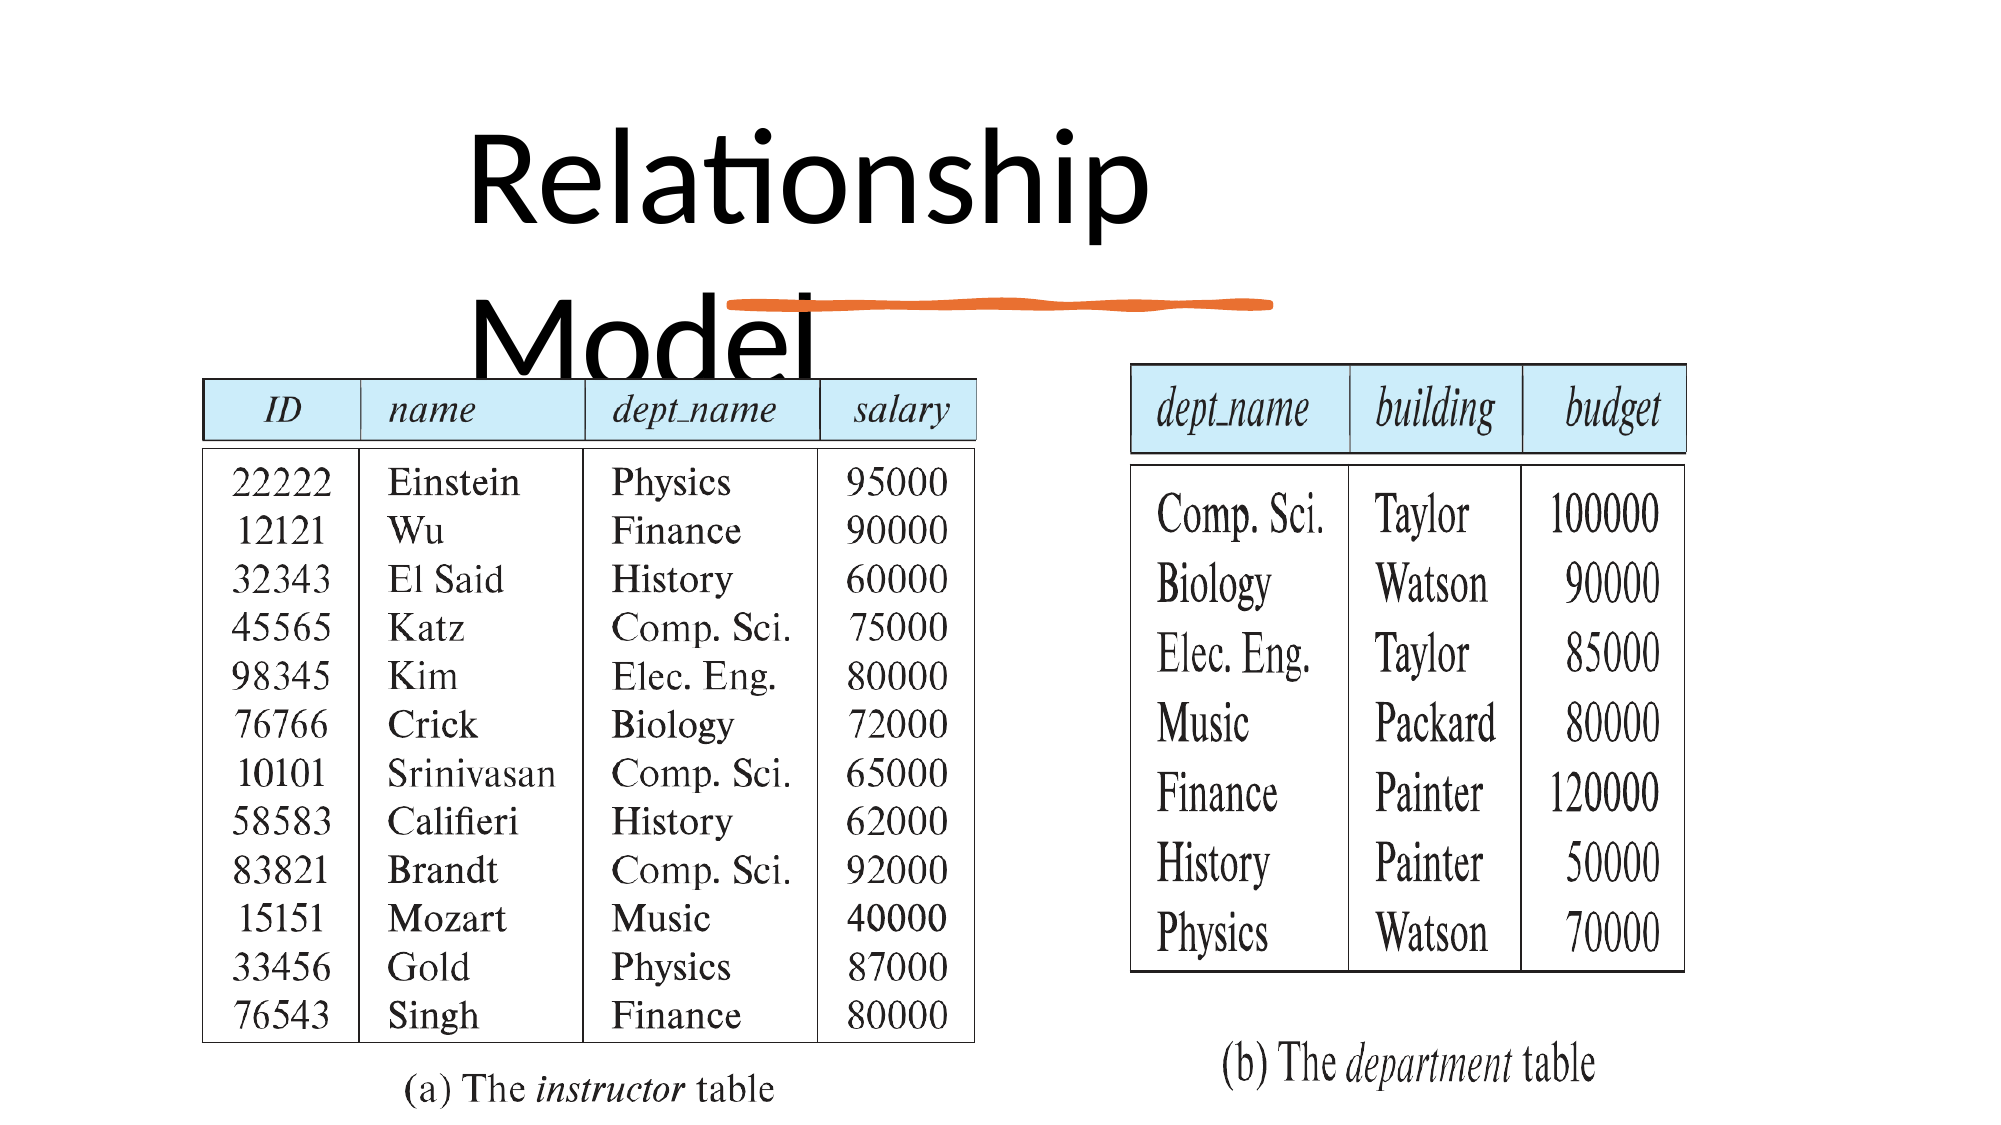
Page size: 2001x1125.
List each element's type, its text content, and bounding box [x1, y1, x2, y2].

text_box [611, 467, 634, 496]
text_box [611, 710, 635, 738]
text_box [611, 952, 634, 980]
text_box [1157, 702, 1190, 742]
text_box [612, 612, 719, 648]
text_box [1438, 504, 1455, 533]
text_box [847, 564, 947, 593]
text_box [405, 1073, 451, 1109]
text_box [1222, 1039, 1267, 1091]
text_box [725, 524, 741, 544]
text_box [643, 1079, 654, 1102]
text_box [726, 297, 1274, 313]
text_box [233, 564, 330, 593]
text_box [1437, 574, 1449, 603]
picture [387, 563, 423, 593]
text_box [1478, 701, 1496, 742]
text_box [626, 1083, 642, 1102]
text_box [1566, 771, 1583, 812]
text_box [688, 960, 698, 980]
text_box [698, 718, 735, 745]
text_box [1414, 713, 1429, 742]
text_box [1231, 504, 1249, 542]
text_box [459, 1000, 480, 1029]
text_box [612, 854, 719, 890]
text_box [847, 806, 947, 835]
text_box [233, 1000, 328, 1029]
table_header [360, 451, 582, 1042]
table_header [1349, 466, 1520, 970]
text_box [1623, 492, 1640, 533]
text_box [654, 961, 674, 987]
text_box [734, 855, 790, 884]
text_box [703, 661, 775, 697]
text_box [446, 475, 459, 496]
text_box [235, 709, 328, 739]
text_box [232, 806, 330, 835]
text_box [612, 564, 652, 593]
picture [389, 758, 556, 787]
text_box [688, 475, 698, 496]
picture [1346, 1039, 1595, 1091]
text_box [1396, 644, 1412, 672]
text_box [694, 912, 710, 932]
picture [695, 1073, 775, 1102]
text_box [611, 1001, 635, 1029]
text_box [1410, 505, 1428, 542]
text_box [1469, 922, 1488, 951]
text_box [489, 475, 521, 496]
text_box [388, 709, 414, 738]
text_box [1375, 911, 1410, 952]
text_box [1242, 631, 1309, 682]
text_box [1470, 783, 1483, 812]
text_box [1454, 784, 1469, 812]
text_box [1238, 923, 1254, 952]
text_box [1469, 573, 1488, 602]
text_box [1567, 631, 1659, 673]
text_box [671, 1082, 686, 1102]
text_box [546, 1083, 565, 1102]
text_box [1270, 492, 1323, 533]
text_box [1157, 562, 1178, 602]
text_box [849, 952, 947, 981]
text_box [1604, 492, 1621, 533]
text_box [607, 1083, 625, 1102]
table_header [818, 451, 974, 1042]
text_box [1456, 643, 1470, 672]
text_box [240, 515, 324, 544]
text_box [668, 1008, 706, 1029]
text_box [1202, 504, 1231, 533]
text_box [647, 718, 666, 738]
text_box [612, 758, 719, 793]
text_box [435, 563, 505, 593]
text_box [415, 718, 441, 738]
text_box [1424, 566, 1436, 603]
text_box [647, 912, 667, 932]
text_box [388, 806, 519, 835]
text_box [847, 903, 865, 932]
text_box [847, 467, 947, 496]
text_box [1566, 492, 1583, 533]
picture [387, 515, 444, 545]
text_box [1179, 783, 1188, 812]
text_box [1196, 853, 1208, 882]
text_box [1396, 504, 1412, 533]
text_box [847, 855, 947, 884]
text_box [634, 467, 655, 496]
text_box [635, 524, 666, 544]
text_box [848, 661, 947, 690]
text_box [409, 1008, 440, 1029]
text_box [734, 758, 790, 787]
text_box [459, 470, 472, 496]
text_box [1408, 574, 1424, 603]
text_box [1585, 492, 1602, 533]
text_box [1263, 784, 1278, 812]
text_box [612, 807, 652, 835]
text_box [718, 960, 731, 981]
text_box [1375, 841, 1396, 882]
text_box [232, 612, 330, 642]
text_box [1437, 923, 1449, 952]
text_box [1219, 574, 1237, 603]
text_box [1454, 854, 1469, 882]
text_box [1642, 771, 1659, 812]
text_box [1223, 713, 1233, 742]
text_box [653, 815, 666, 835]
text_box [847, 515, 947, 545]
text_box [707, 1009, 724, 1029]
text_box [849, 709, 947, 739]
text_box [1567, 841, 1659, 882]
text_box [427, 863, 465, 884]
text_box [232, 467, 332, 496]
text_box [389, 1000, 407, 1029]
text_box [1158, 492, 1181, 533]
picture [388, 951, 470, 981]
text_box [1413, 783, 1442, 812]
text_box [1130, 363, 1687, 455]
text_box [1552, 771, 1563, 812]
text_box [908, 903, 926, 932]
text_box [683, 911, 693, 932]
text_box [1424, 916, 1436, 952]
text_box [233, 952, 330, 981]
text_box [1375, 701, 1396, 742]
text_box [565, 1083, 580, 1102]
picture [462, 1073, 525, 1102]
text_box [636, 718, 646, 738]
text_box [1397, 713, 1413, 742]
text_box [669, 912, 682, 932]
text_box [1442, 846, 1454, 882]
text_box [848, 1000, 947, 1029]
text_box [1157, 911, 1178, 951]
text_box [699, 475, 716, 496]
text_box [1256, 923, 1268, 952]
text_box [591, 1082, 606, 1102]
text_box [1585, 771, 1602, 812]
text_box [459, 709, 479, 738]
text_box [1246, 783, 1261, 812]
text_box [1375, 771, 1396, 812]
text_box [1183, 504, 1201, 533]
text_box [668, 524, 706, 544]
text_box [467, 854, 486, 884]
text_box [680, 815, 698, 835]
text_box [667, 709, 677, 738]
text_box [1410, 644, 1428, 681]
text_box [847, 758, 947, 787]
text_box [388, 467, 412, 496]
text_box [867, 903, 885, 932]
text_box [202, 378, 977, 442]
table_header [584, 451, 817, 1042]
text_box [442, 718, 458, 738]
text_box [1157, 841, 1184, 882]
text_box [699, 572, 734, 599]
text_box [1603, 771, 1621, 812]
text_box [486, 858, 499, 884]
text_box [1427, 491, 1437, 533]
text_box [1427, 631, 1437, 672]
picture [1278, 1039, 1337, 1082]
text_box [239, 758, 324, 787]
text_box [388, 855, 411, 883]
text_box [654, 476, 674, 502]
text_box [1209, 783, 1245, 812]
text_box [1215, 923, 1227, 952]
text_box [928, 903, 947, 932]
text_box [1642, 492, 1659, 533]
text_box [707, 524, 724, 544]
text_box [674, 960, 687, 981]
text_box [1190, 574, 1208, 603]
text_box [678, 718, 697, 738]
text_box [666, 567, 679, 593]
text_box [725, 1009, 741, 1029]
text_box [1190, 714, 1209, 742]
picture [387, 661, 458, 690]
text_box [1210, 713, 1222, 742]
text_box [674, 475, 687, 496]
text_box [699, 960, 716, 981]
text_box [536, 1083, 545, 1103]
text_box [1375, 562, 1410, 603]
text_box [680, 572, 698, 593]
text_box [850, 612, 947, 642]
text_box [495, 907, 507, 932]
text_box [1234, 713, 1249, 742]
text_box [388, 904, 423, 932]
table_header [1522, 466, 1684, 970]
picture [387, 613, 464, 642]
text_box [1189, 783, 1208, 812]
title Relationship Model [463, 84, 1538, 417]
text_box [635, 1008, 666, 1029]
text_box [1566, 561, 1659, 603]
text_box [1450, 574, 1468, 603]
text_box [1196, 923, 1215, 961]
text_box [1623, 771, 1640, 812]
table_header [1131, 466, 1348, 970]
text_box [1237, 574, 1272, 612]
text_box [1375, 492, 1397, 533]
text_box [413, 475, 444, 496]
text_box [412, 863, 426, 883]
text_box [611, 516, 635, 544]
text_box [1470, 853, 1483, 882]
text_box [666, 810, 679, 835]
text_box [1239, 853, 1271, 891]
text_box [1397, 783, 1413, 812]
text_box [1180, 573, 1189, 602]
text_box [734, 612, 790, 642]
text_box [1442, 776, 1454, 812]
text_box [1450, 923, 1468, 952]
text_box [1220, 853, 1238, 882]
text_box [653, 572, 666, 593]
text_box [1208, 846, 1220, 882]
text_box [1552, 492, 1563, 533]
text_box [1438, 644, 1455, 672]
text_box [887, 903, 906, 932]
text_box [1397, 853, 1413, 882]
text_box [1413, 853, 1442, 882]
text_box [611, 904, 646, 932]
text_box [611, 660, 691, 690]
text_box [1157, 771, 1179, 812]
text_box [444, 912, 461, 932]
text_box [1429, 701, 1448, 742]
text_box [1456, 504, 1470, 533]
text_box [718, 475, 731, 496]
text_box [1228, 922, 1238, 951]
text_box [1567, 701, 1659, 743]
text_box [424, 912, 443, 932]
text_box [1185, 853, 1194, 882]
text_box [1178, 910, 1198, 951]
table_header [203, 450, 358, 1042]
text_box [472, 476, 489, 496]
text_box [1408, 923, 1424, 952]
text_box [1209, 561, 1218, 602]
text_box [699, 814, 734, 841]
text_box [1157, 631, 1231, 673]
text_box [1566, 910, 1659, 952]
text_box [1375, 632, 1397, 672]
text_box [241, 903, 323, 932]
text_box [440, 1009, 458, 1035]
text_box [653, 1083, 670, 1102]
text_box [463, 911, 494, 932]
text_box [232, 661, 330, 690]
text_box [234, 855, 327, 884]
text_box [581, 1079, 592, 1102]
text_box [634, 951, 655, 980]
text_box [1448, 713, 1478, 742]
